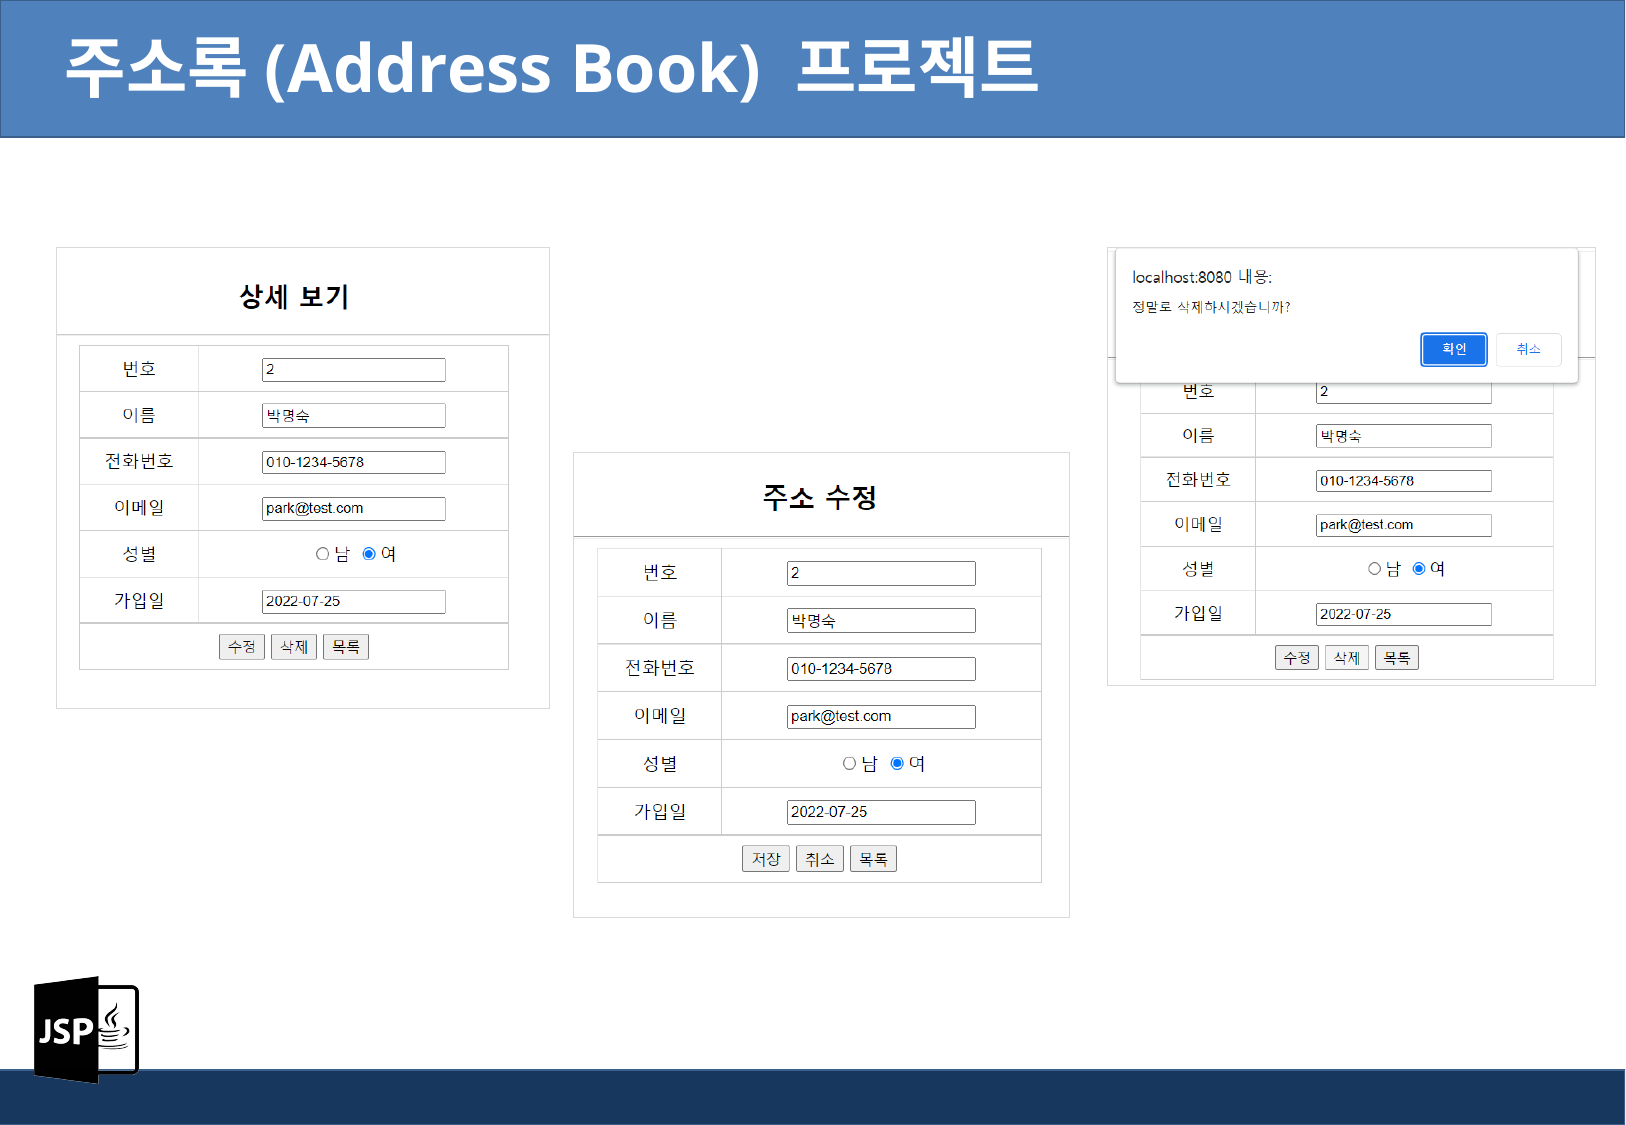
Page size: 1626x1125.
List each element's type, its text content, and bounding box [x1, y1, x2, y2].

text_box 주소록(Address Book) 프로젝트 [0, 0, 1312, 136]
picture [573, 452, 1070, 918]
picture [32, 976, 141, 1084]
picture [1107, 247, 1597, 686]
picture [56, 247, 551, 709]
